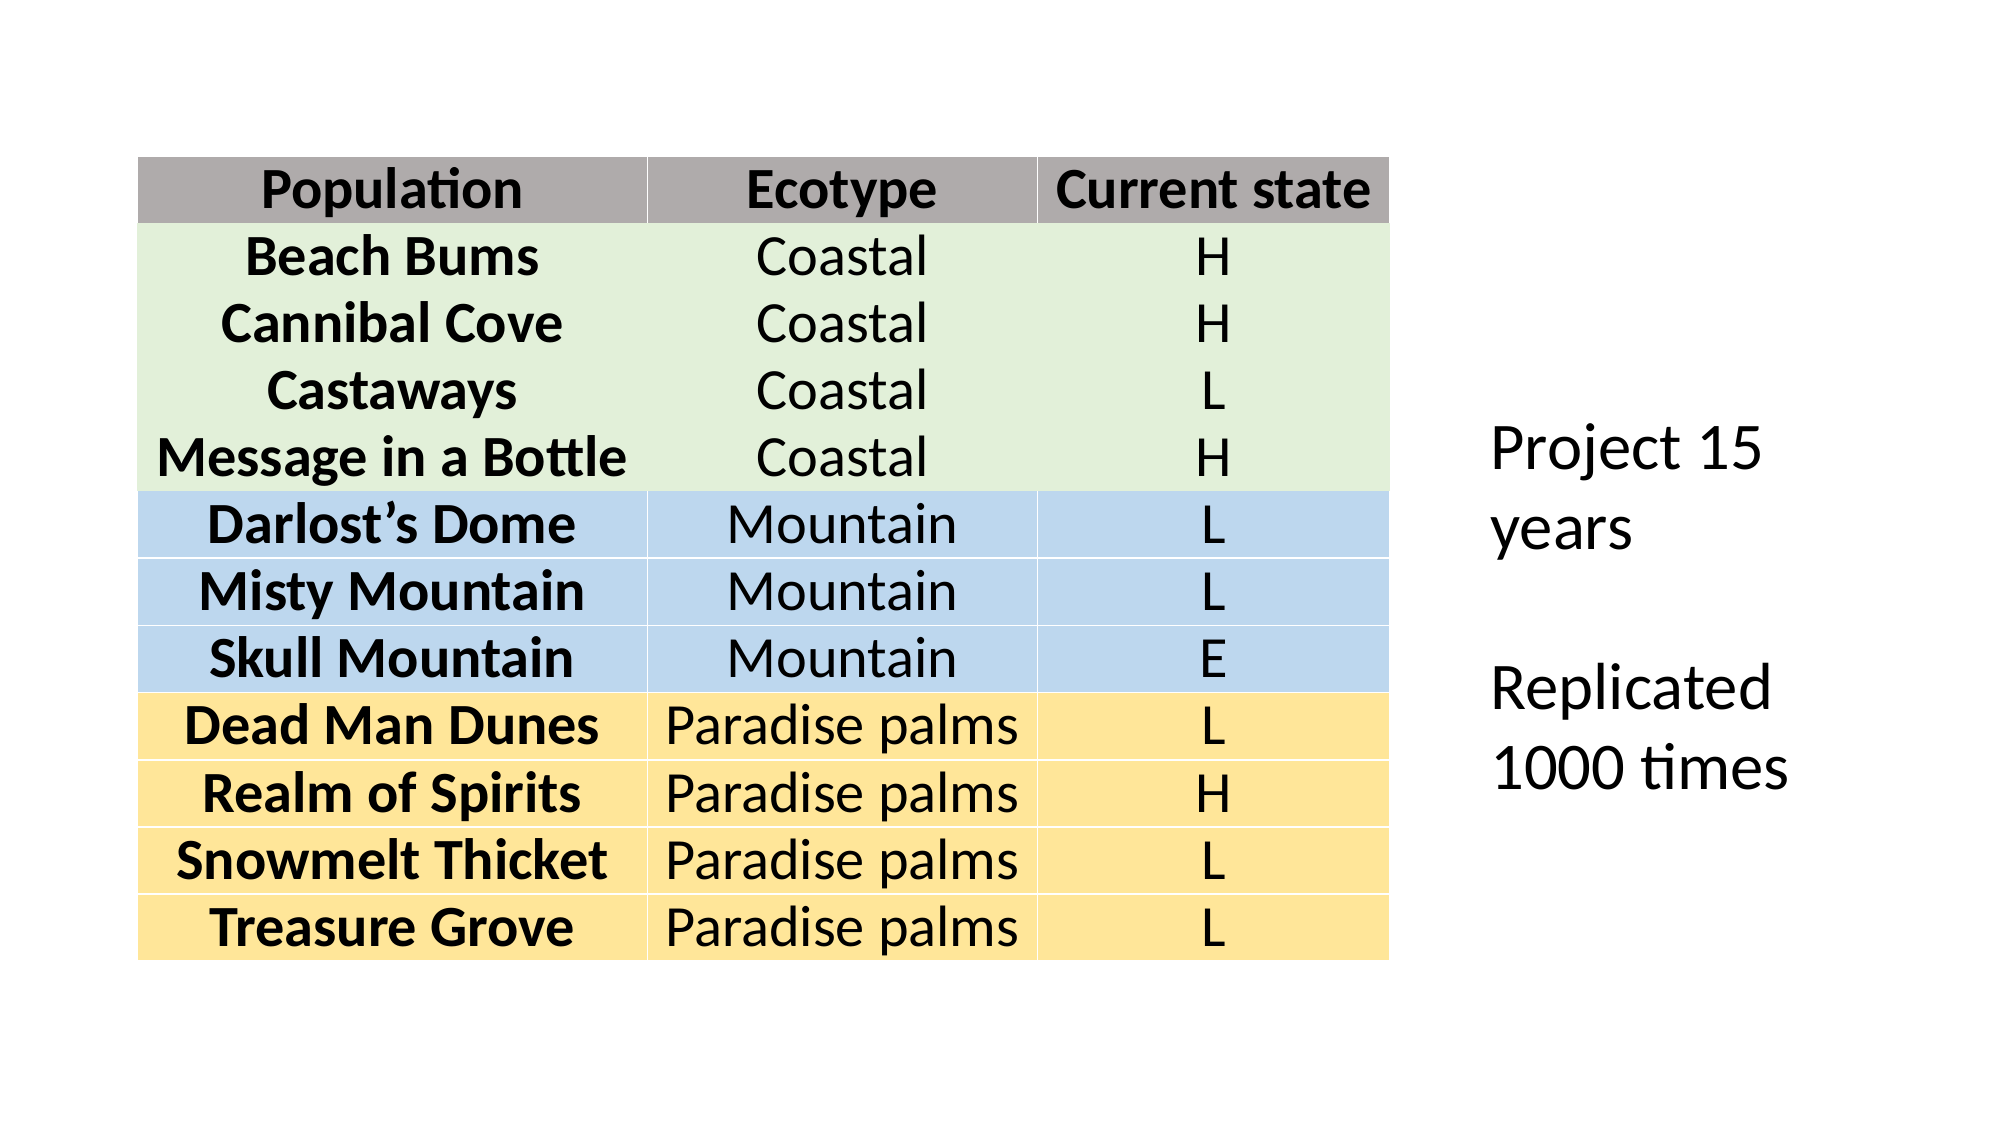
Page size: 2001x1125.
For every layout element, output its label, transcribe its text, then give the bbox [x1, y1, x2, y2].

table_cell Mountain [648, 626, 1037, 692]
table_cell Snowmelt Thicket [138, 828, 647, 893]
table_cell Castaways [137, 357, 647, 424]
table_cell Coastal [647, 223, 1037, 290]
table_header Ecotype [648, 157, 1037, 223]
table_cell Misty Mountain [138, 559, 647, 625]
text_box Project 15 years Replicated 1000 times [1475, 395, 1863, 810]
table_cell Paradise palms [648, 693, 1037, 759]
table_cell Cannibal Cove [137, 290, 647, 357]
table_cell Coastal [647, 290, 1037, 357]
table_cell Paradise palms [648, 895, 1037, 960]
table_cell L [1038, 693, 1389, 759]
table_cell Message in a Bottle [137, 424, 647, 491]
table_header Population [138, 157, 647, 223]
table_cell Dead Man Dunes [138, 693, 647, 759]
table_cell L [1038, 895, 1389, 960]
table_header Current state [1038, 157, 1389, 223]
table_cell Mountain [648, 491, 1037, 557]
table_cell L [1038, 559, 1389, 625]
table_cell Mountain [648, 559, 1037, 625]
table_cell Darlost’s Dome [138, 491, 647, 557]
table_cell E [1038, 626, 1389, 692]
table_cell L [1038, 491, 1389, 557]
table_cell Beach Bums [137, 223, 647, 290]
table_cell L [1038, 828, 1389, 893]
table_cell Treasure Grove [138, 895, 647, 960]
table_cell Paradise palms [648, 761, 1037, 826]
table_cell Skull Mountain [138, 626, 647, 692]
table_cell H [1037, 223, 1390, 290]
table_cell Paradise palms [648, 828, 1037, 893]
table_cell Realm of Spirits [138, 761, 647, 826]
table_cell H [1037, 290, 1390, 357]
table_cell Coastal [647, 357, 1037, 424]
table_cell H [1038, 761, 1389, 826]
table_cell L [1037, 357, 1390, 424]
table_cell H [1037, 424, 1390, 491]
table_cell Coastal [647, 424, 1037, 491]
